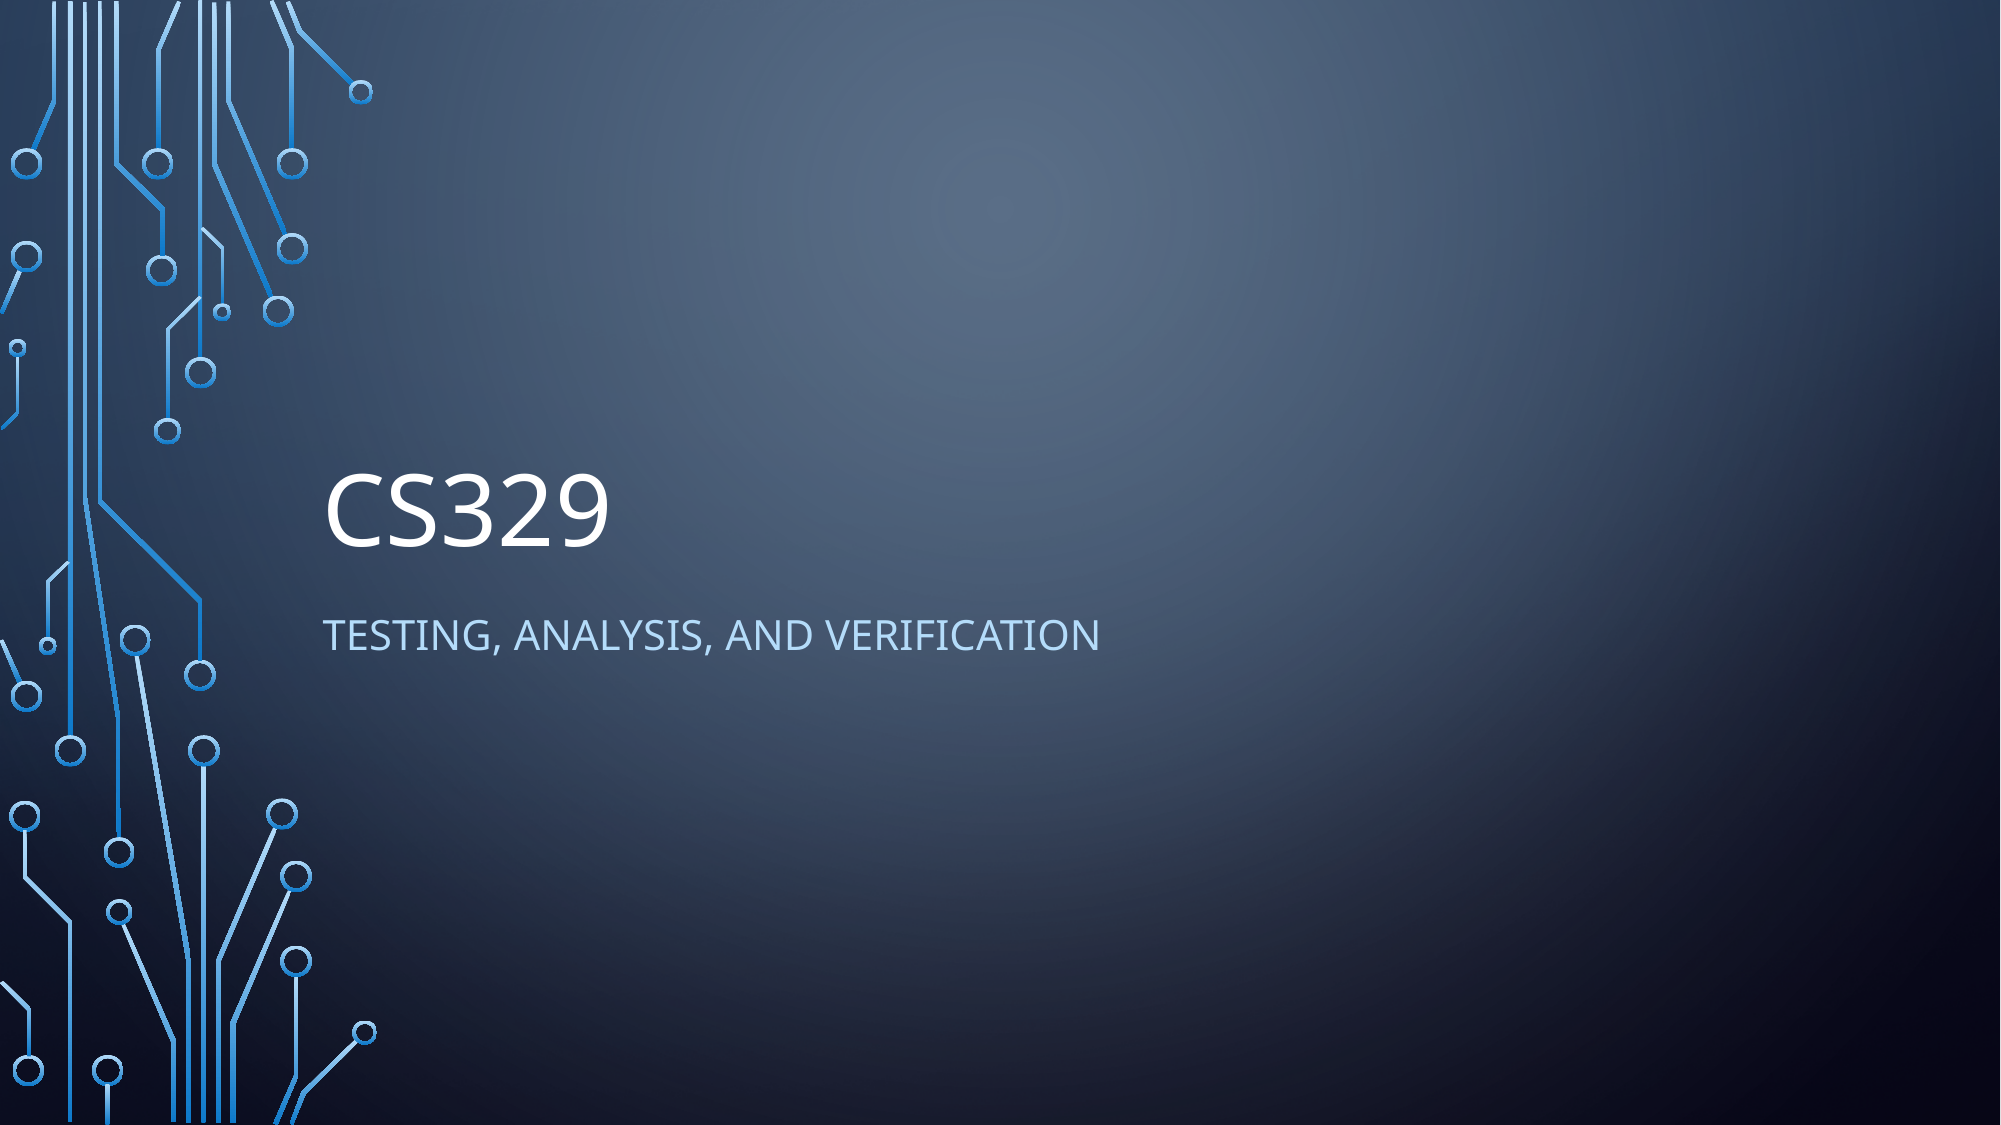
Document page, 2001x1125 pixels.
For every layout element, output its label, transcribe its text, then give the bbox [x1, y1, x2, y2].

title CS329 [307, 184, 1750, 576]
subtitle Testing, Analysis, and Verification [307, 590, 1750, 863]
